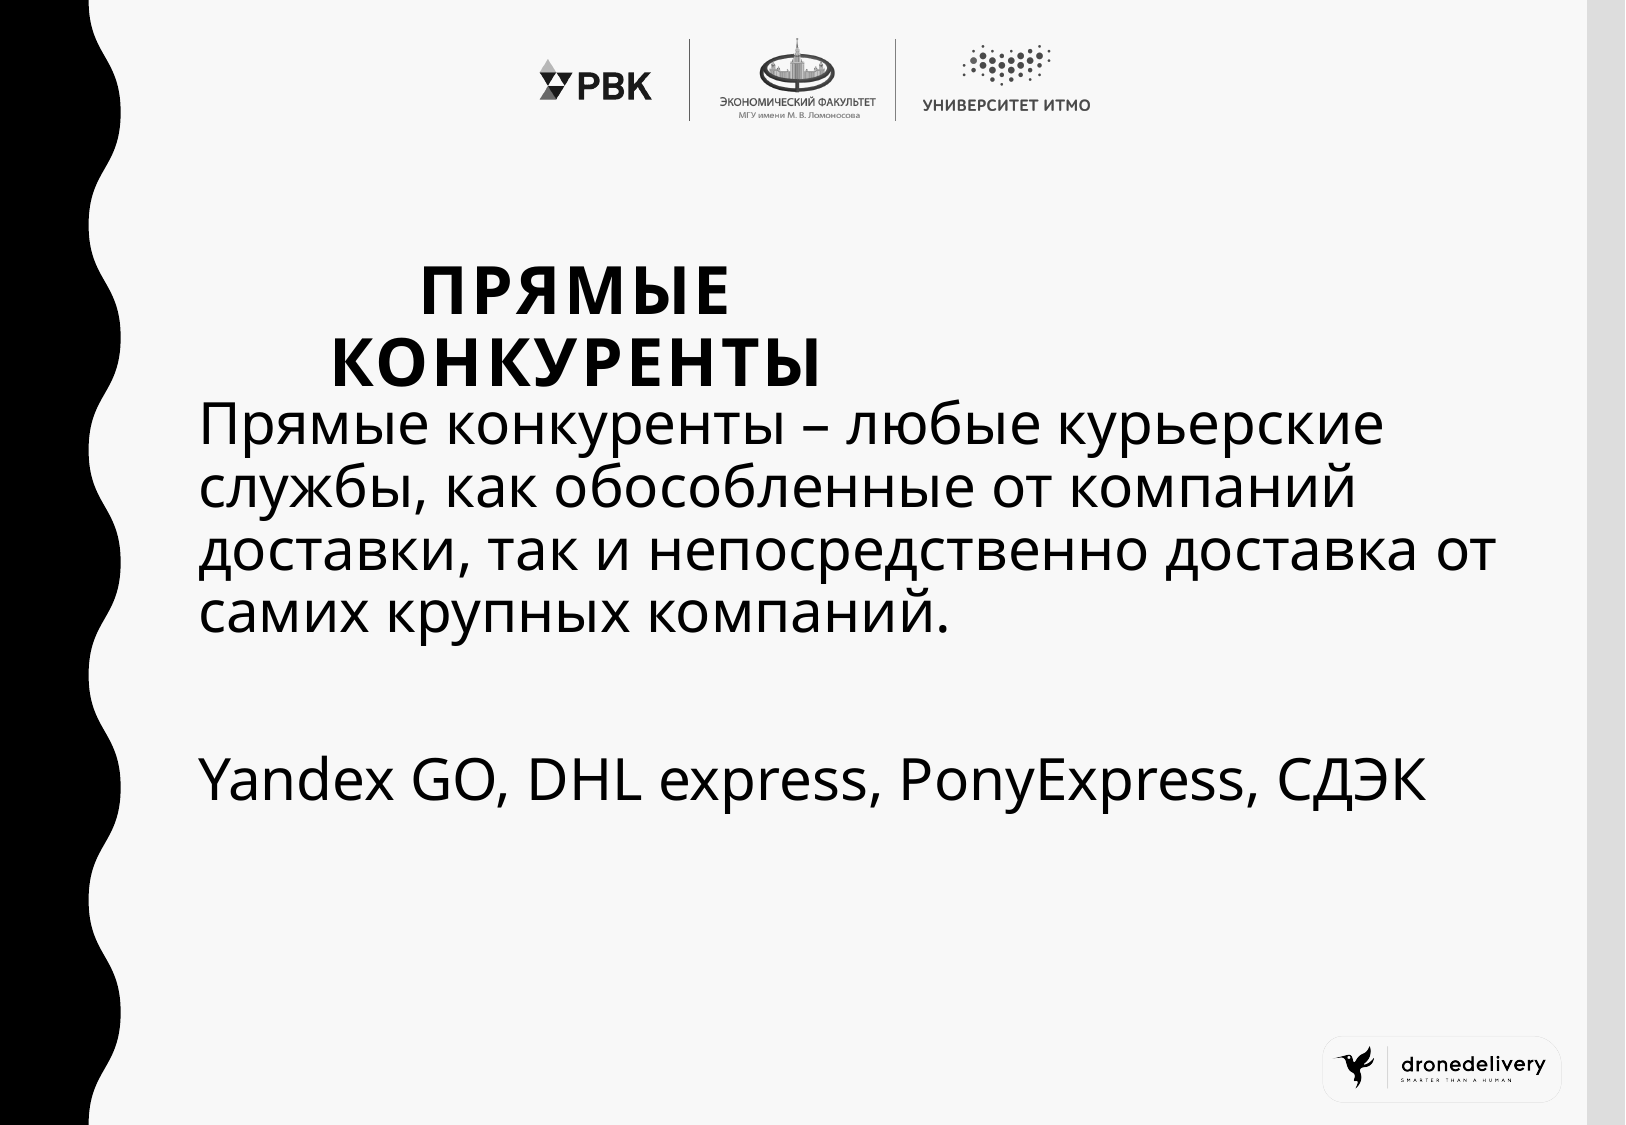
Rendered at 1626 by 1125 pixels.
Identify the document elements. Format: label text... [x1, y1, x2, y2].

list Прямые конкуренты – любые курьерские службы, как обособленные от компаний доставки, так и непосредственно доставка от самих крупных компаний. Yandex GO, DHL express, PonyExpress, СДЭК [183, 386, 1514, 824]
text_box Прямые конкуренты [183, 239, 970, 420]
picture [529, 50, 661, 108]
picture [923, 45, 1090, 111]
picture [717, 38, 884, 118]
picture [1314, 1028, 1569, 1110]
